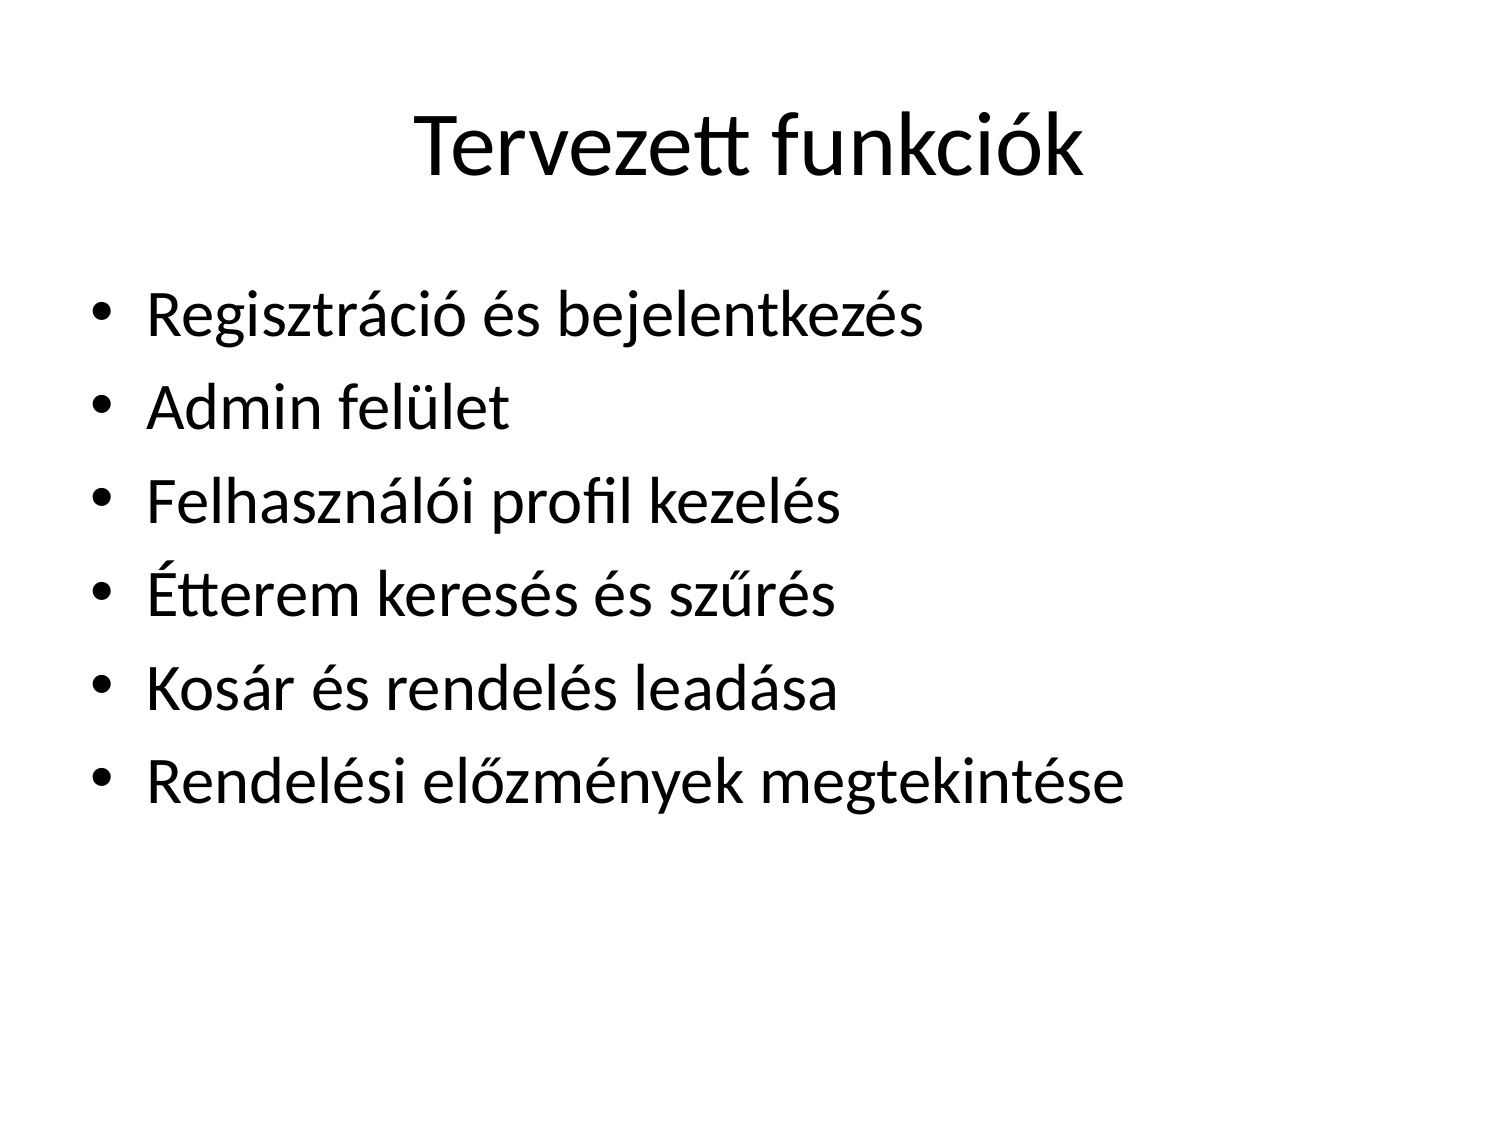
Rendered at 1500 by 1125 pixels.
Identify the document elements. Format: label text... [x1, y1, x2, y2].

list Regisztráció és bejelentkezés Admin felület Felhasználói profil kezelés Étterem keresés és szűrés Kosár és rendelés leadása Rendelési előzmények megtekintése [75, 262, 1425, 1005]
title Tervezett funkciók [75, 45, 1425, 233]
